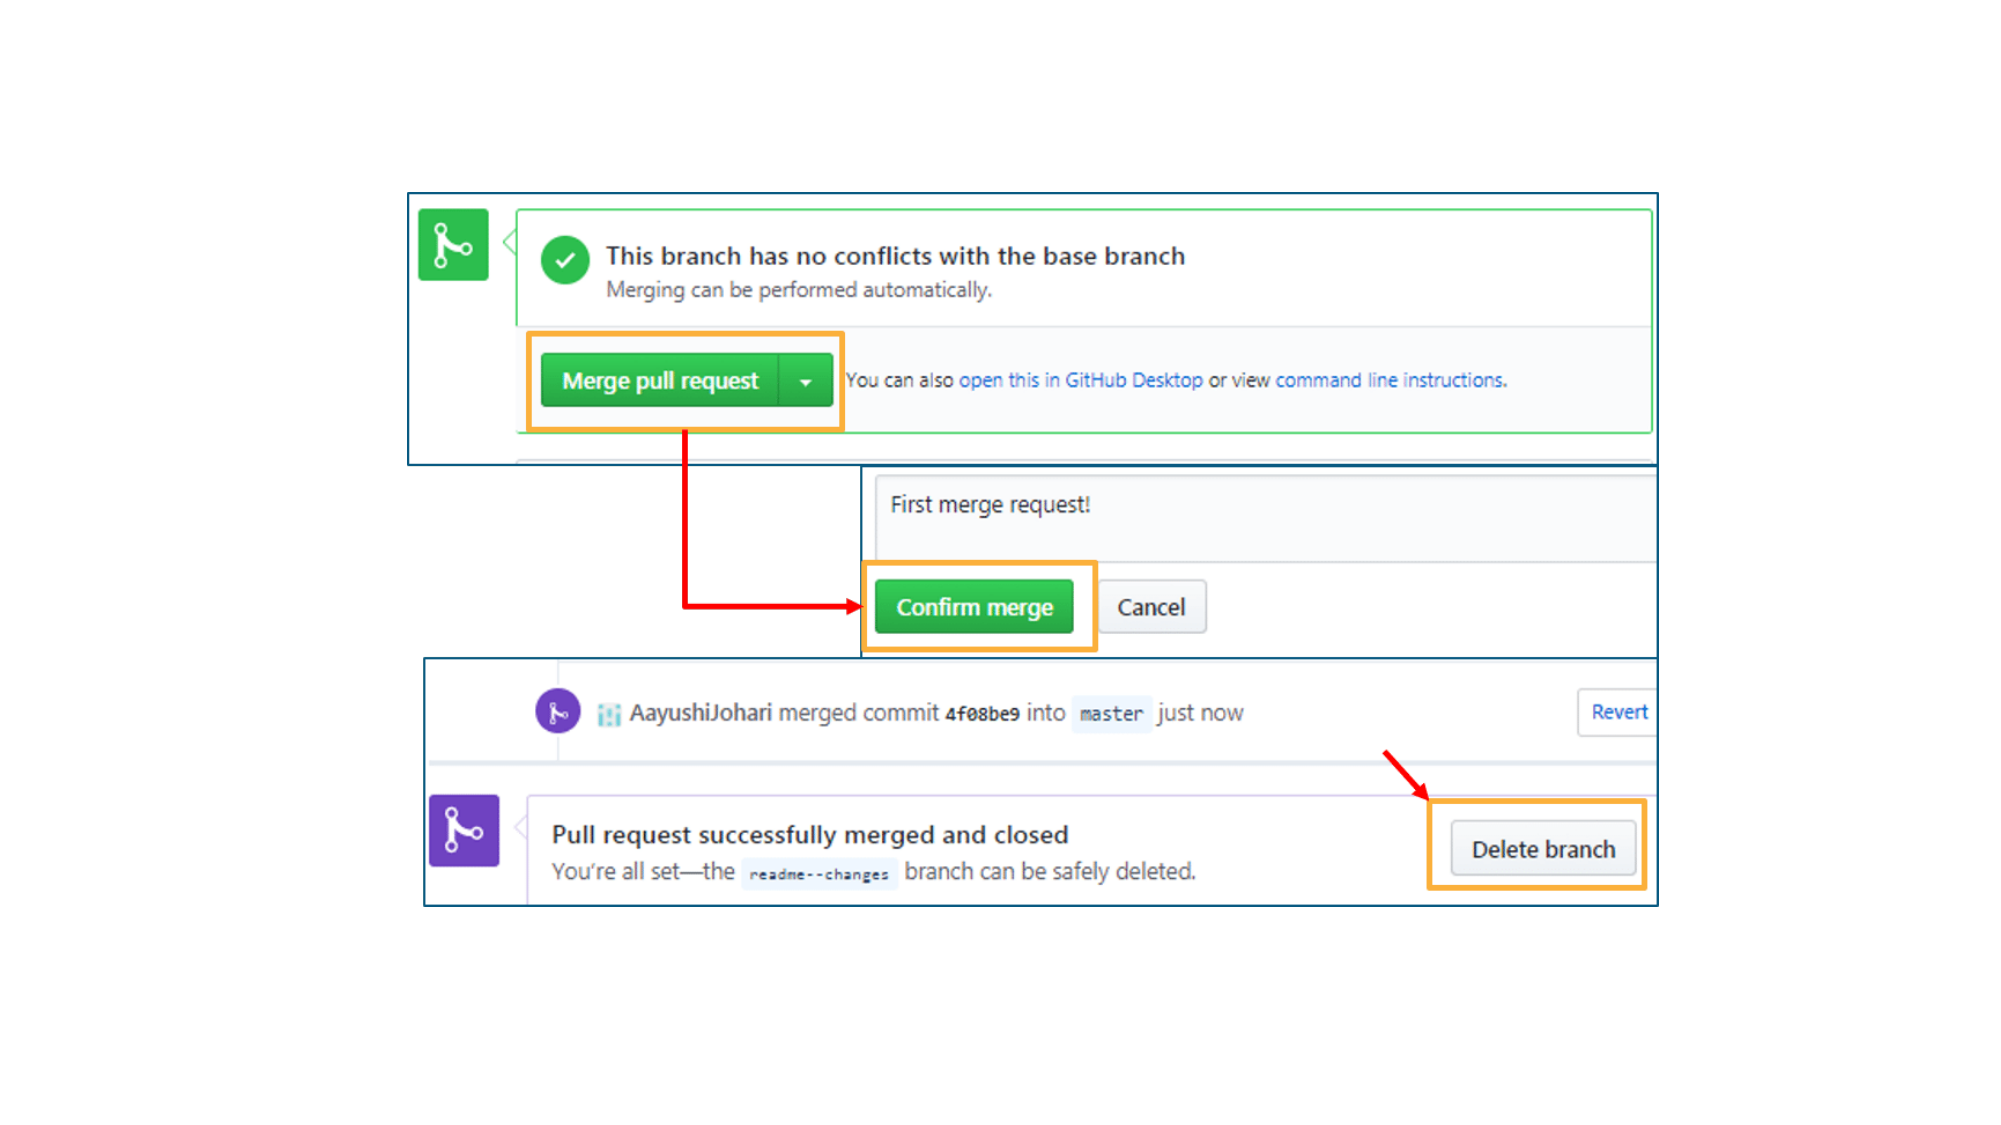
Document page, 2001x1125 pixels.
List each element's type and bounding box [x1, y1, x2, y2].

list [407, 192, 1659, 907]
